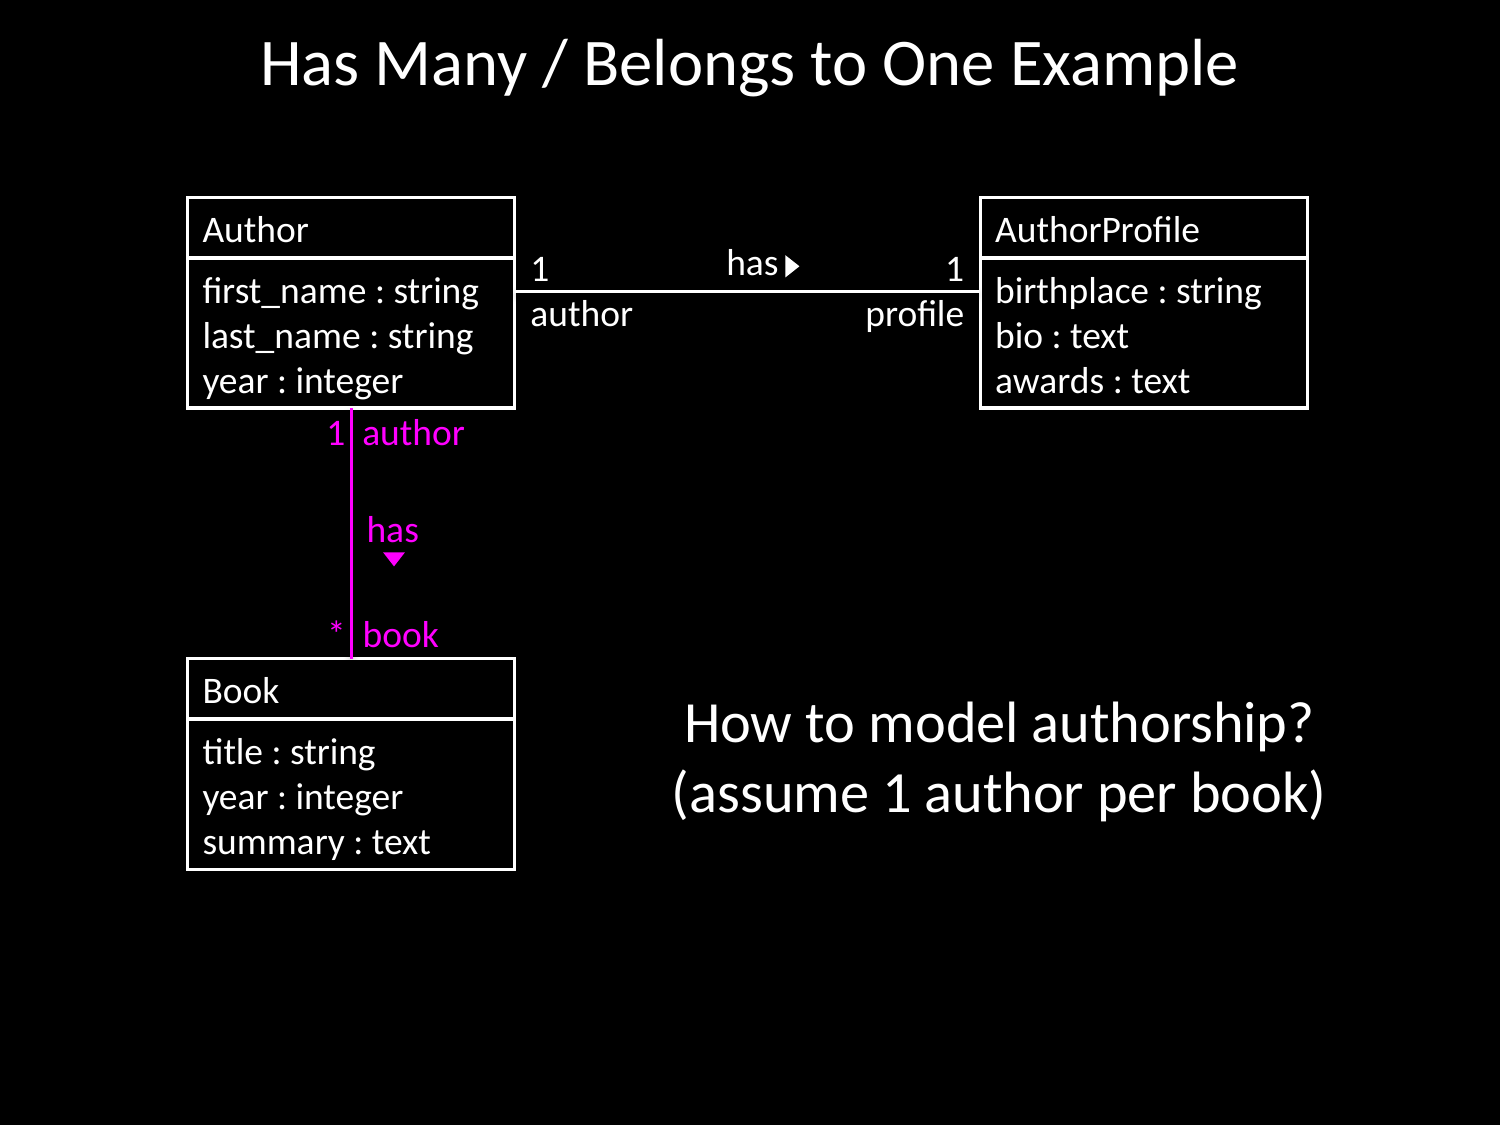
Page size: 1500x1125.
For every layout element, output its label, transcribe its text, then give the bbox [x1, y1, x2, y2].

text_box How to model authorship? (assume 1 author per book) [656, 676, 1342, 832]
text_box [514, 230, 981, 344]
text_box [187, 658, 516, 872]
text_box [187, 197, 516, 411]
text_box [310, 400, 482, 664]
title Has Many / Belongs to One Example [75, 0, 1425, 118]
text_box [980, 197, 1308, 411]
